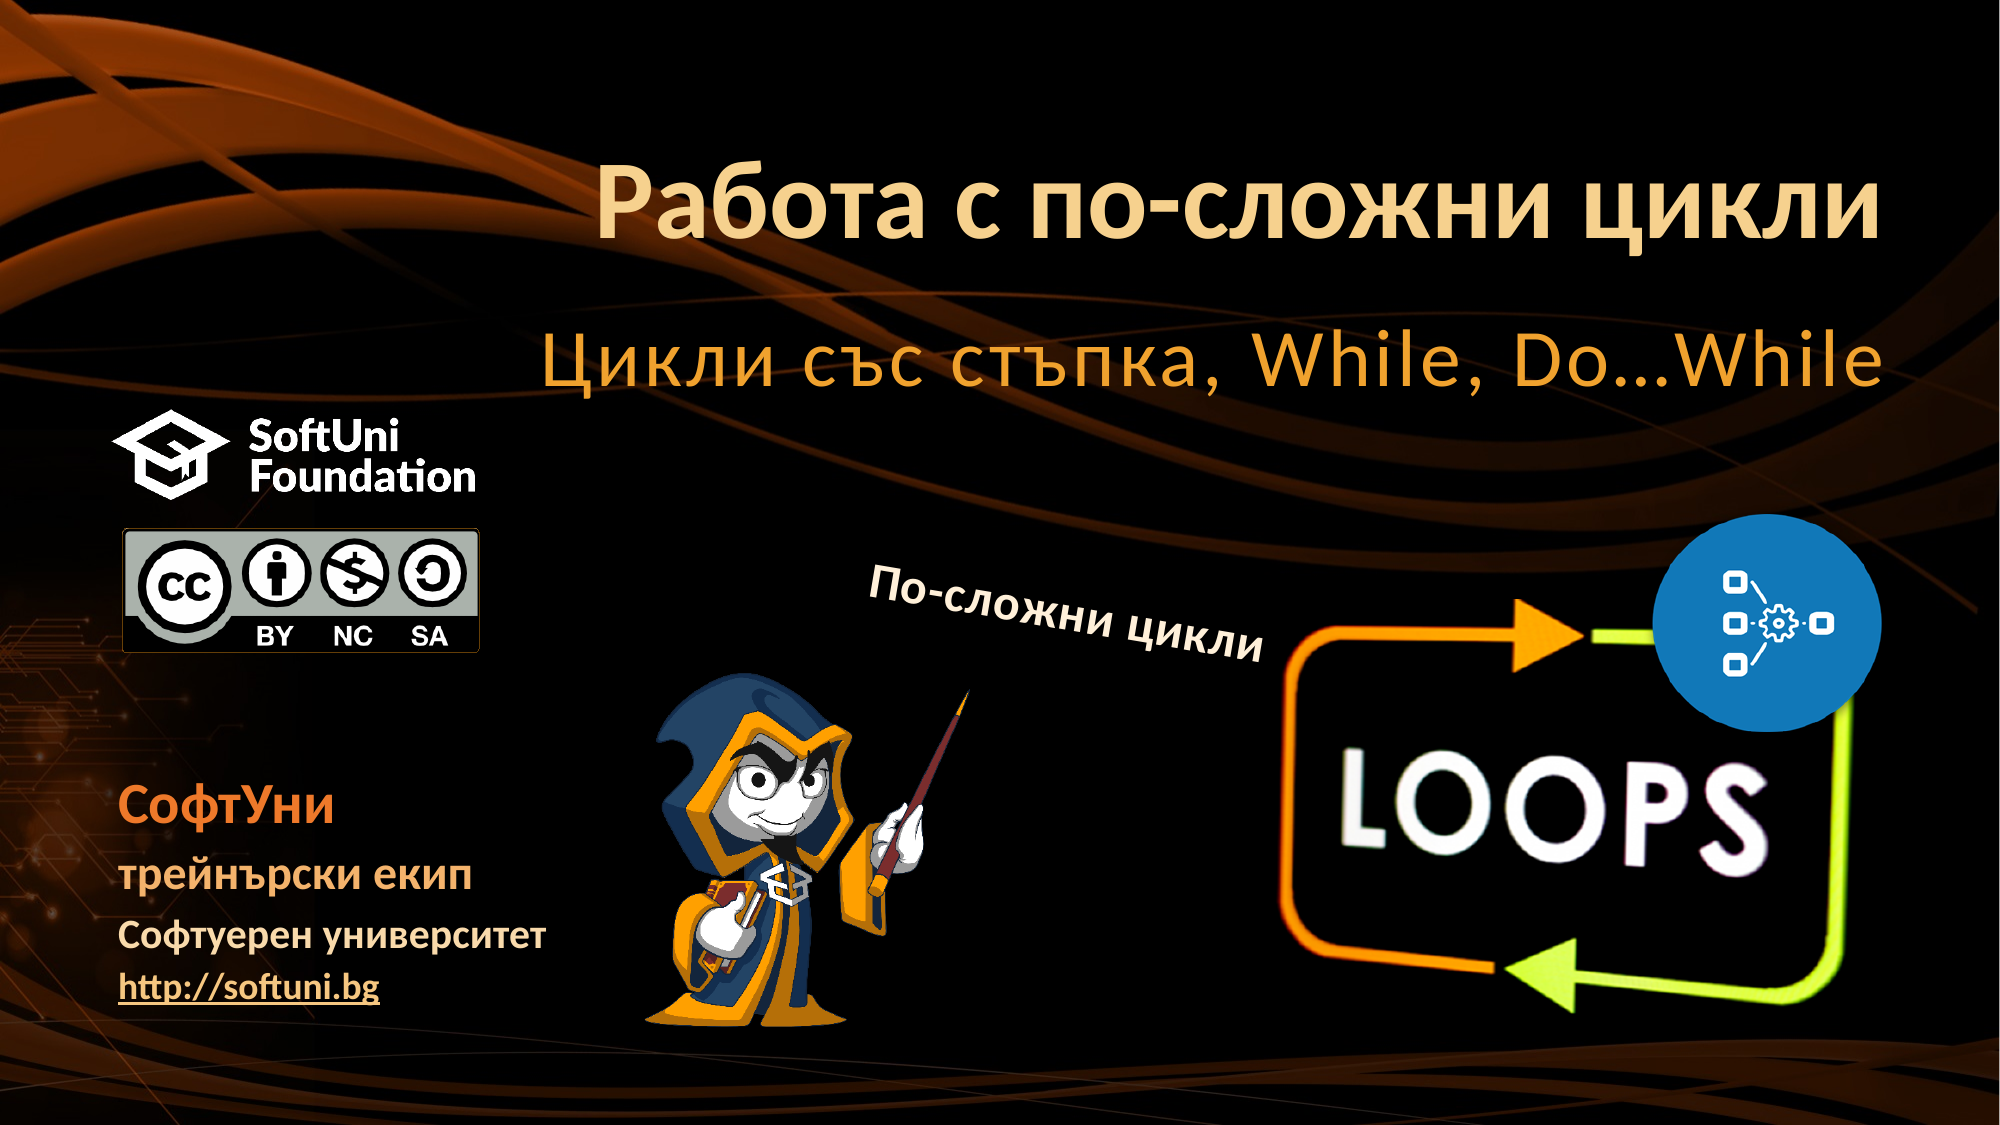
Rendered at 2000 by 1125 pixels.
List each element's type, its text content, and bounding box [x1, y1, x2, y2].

list трейнърски екип [112, 832, 612, 898]
list Софтуерен университет [112, 898, 612, 954]
list http://softuni.bg [112, 954, 612, 1013]
list СофтУни [112, 755, 612, 832]
title Работа с по-сложни цикли [537, 112, 1885, 293]
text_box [1274, 514, 1884, 1019]
picture [0, 0, 2000, 1125]
subtitle Цикли със стъпка, While, Do…While [537, 299, 1885, 416]
text_box По-сложни цикли [849, 546, 1274, 684]
